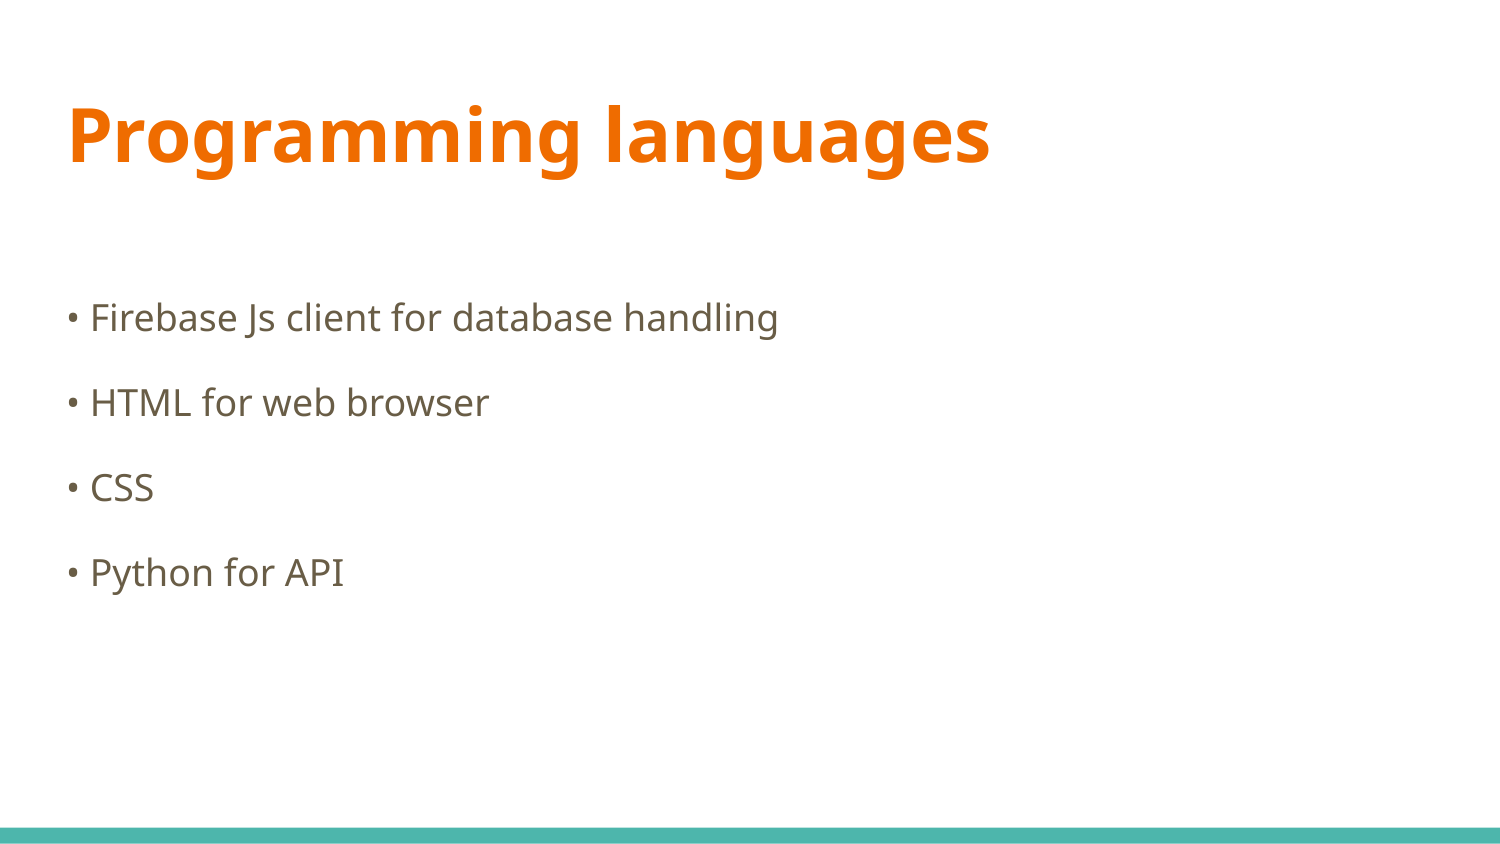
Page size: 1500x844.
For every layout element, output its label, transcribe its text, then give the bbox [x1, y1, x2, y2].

list • Firebase Js client for database handling • HTML for web browser • CSS • Python for API [51, 207, 1449, 750]
title Programming languages [51, 72, 1449, 189]
